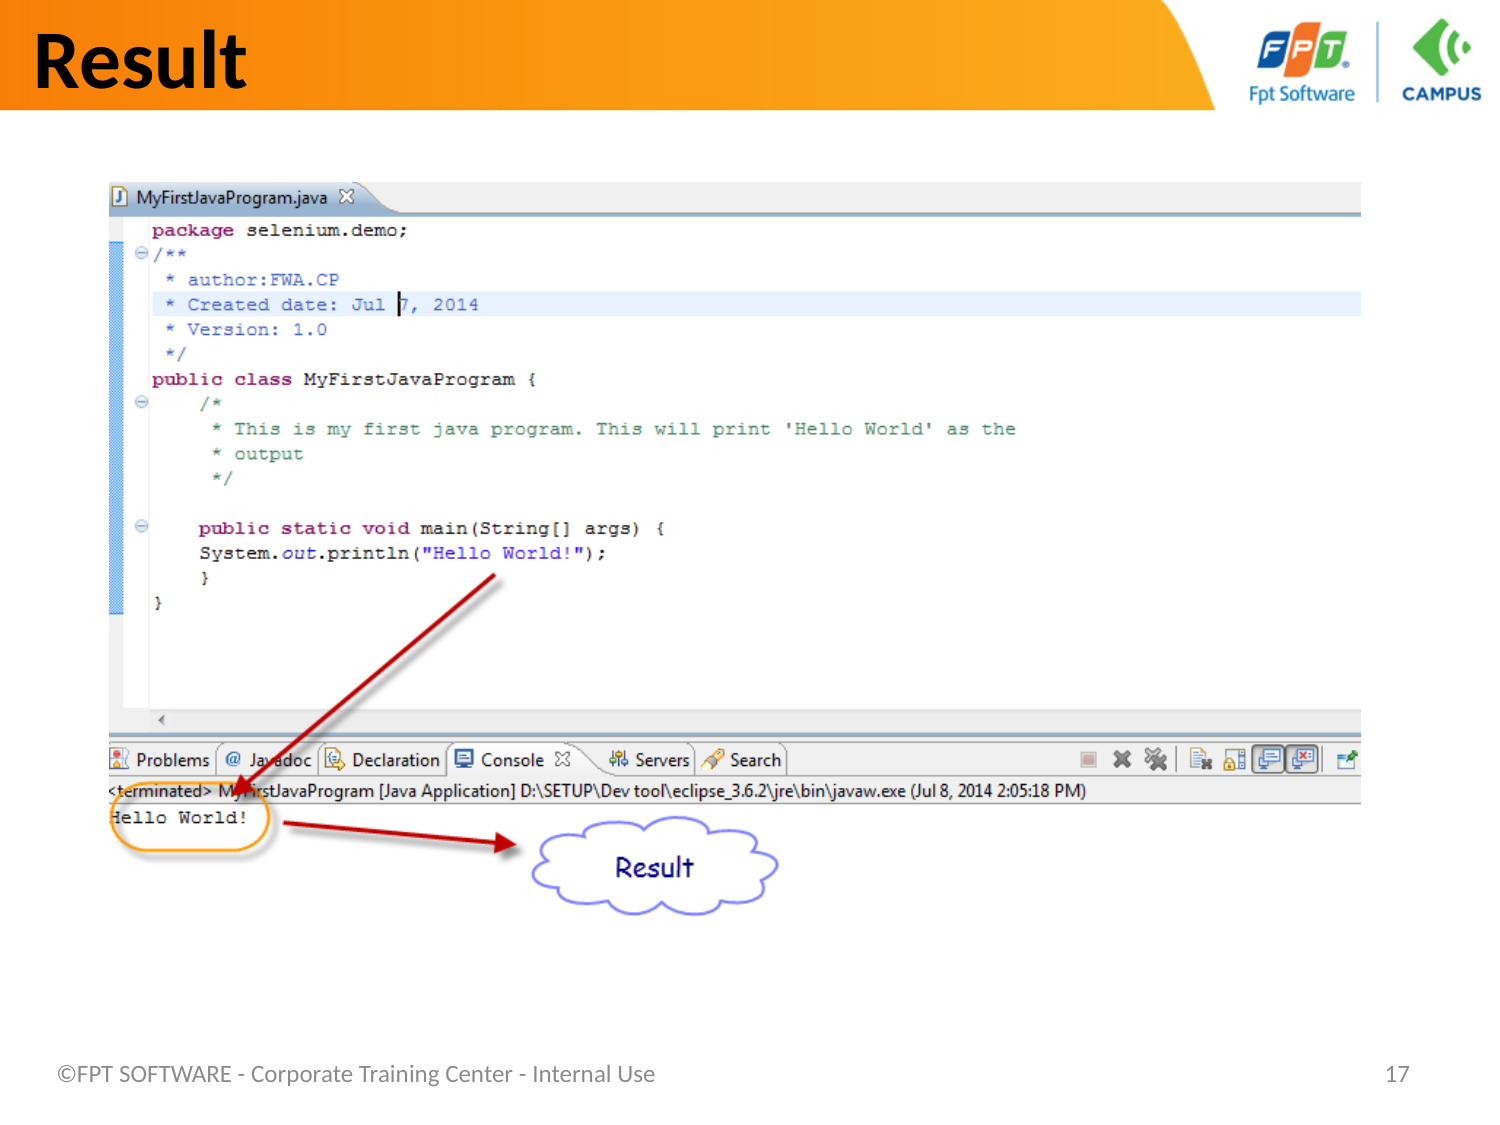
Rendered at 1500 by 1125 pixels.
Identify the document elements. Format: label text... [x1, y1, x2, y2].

picture [0, 0, 1500, 1125]
slide_number 17 [1074, 1042, 1425, 1103]
footer ©FPT SOFTWARE - Corporate Training Center - Internal Use [31, 1042, 682, 1103]
text_box Result [18, 0, 1369, 149]
